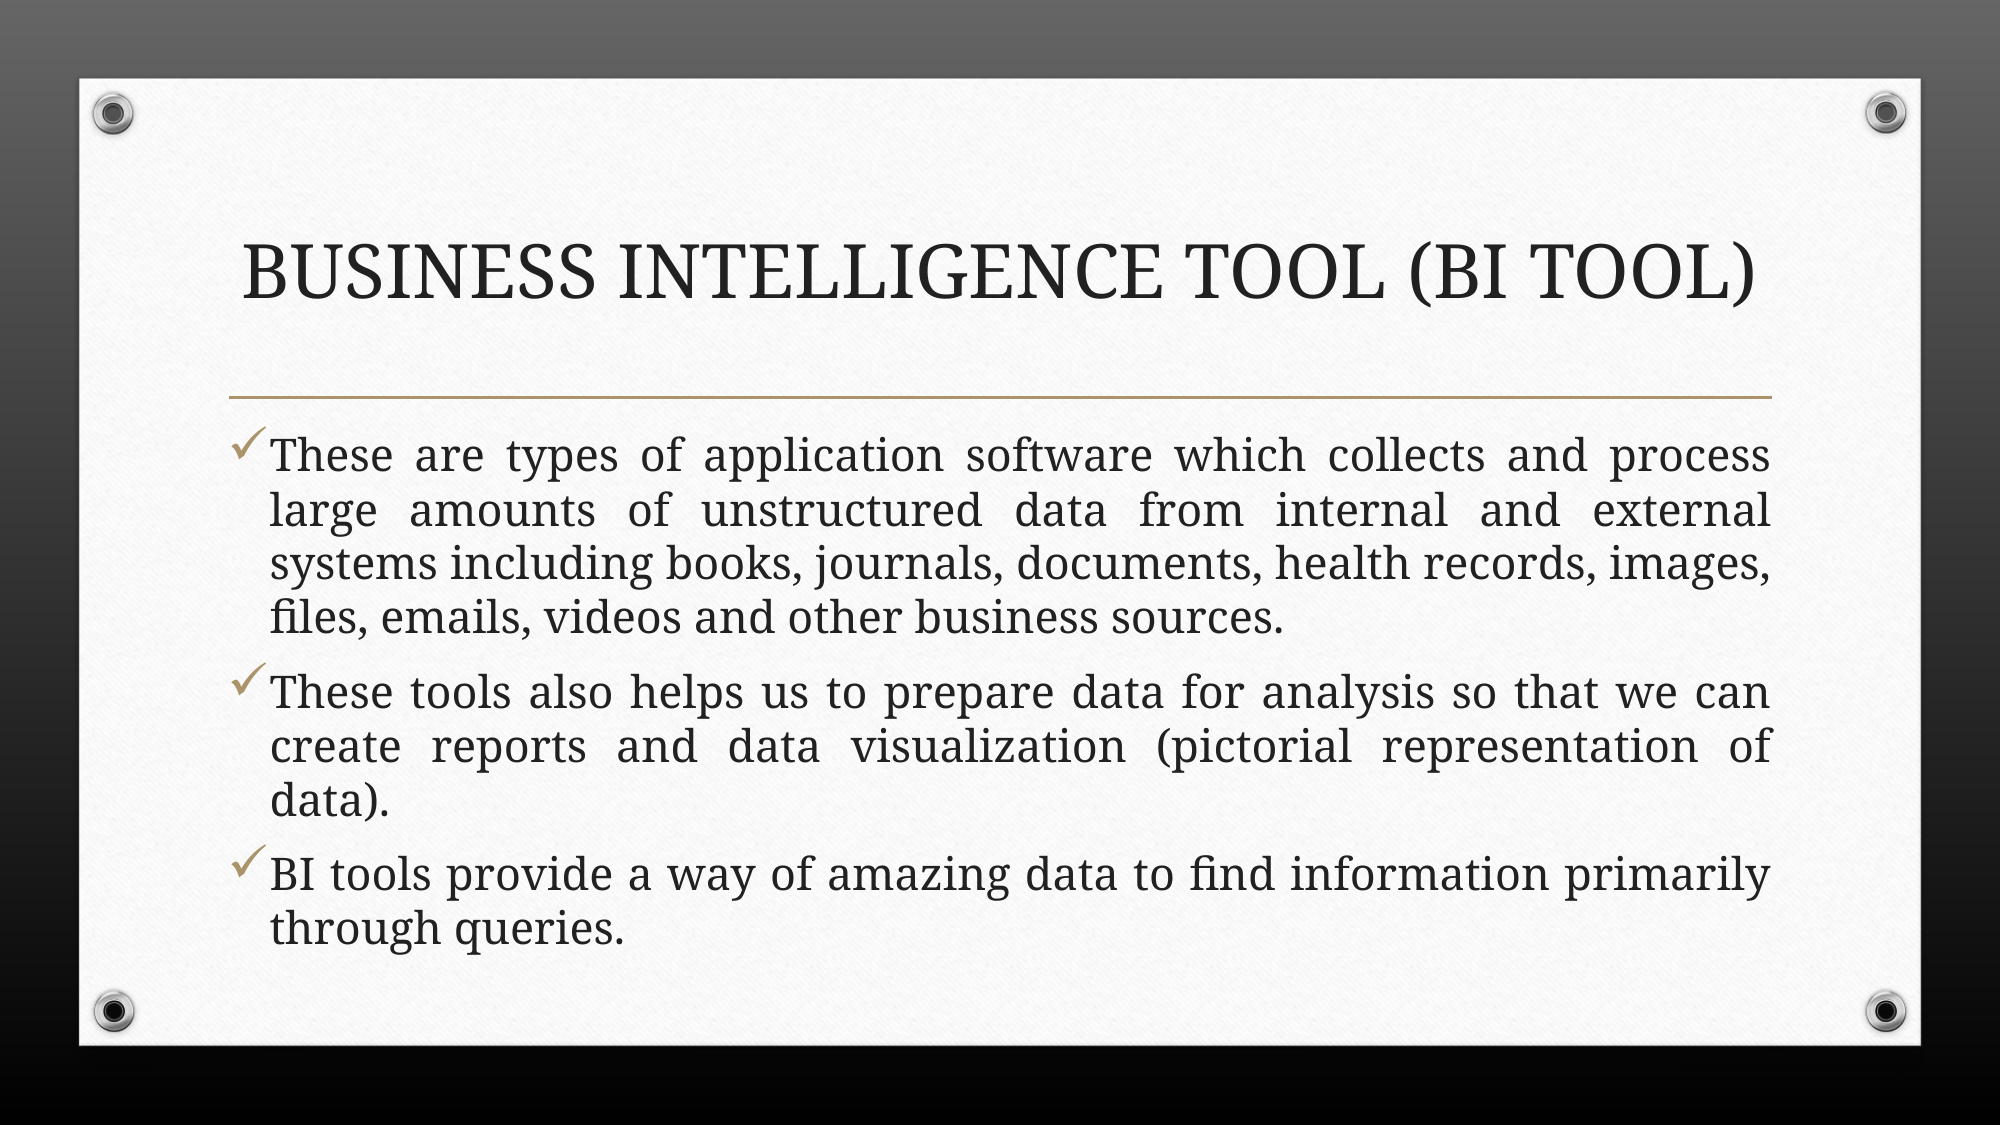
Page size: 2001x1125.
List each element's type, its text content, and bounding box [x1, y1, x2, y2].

title BUSINESS INTELLIGENCE TOOL (BI TOOL) [212, 161, 1788, 375]
picture [0, 0, 2000, 1125]
list These are types of application software which collects and process large amounts of unstructured data from internal and external systems including books, journals, documents, health records, images, files, emails, videos and other business sources. These tools also helps us to prepare data for analysis so that we can create reports and data visualization (pictorial representation of data). BI tools provide a way of amazing data to find information primarily through queries. [212, 419, 1788, 964]
